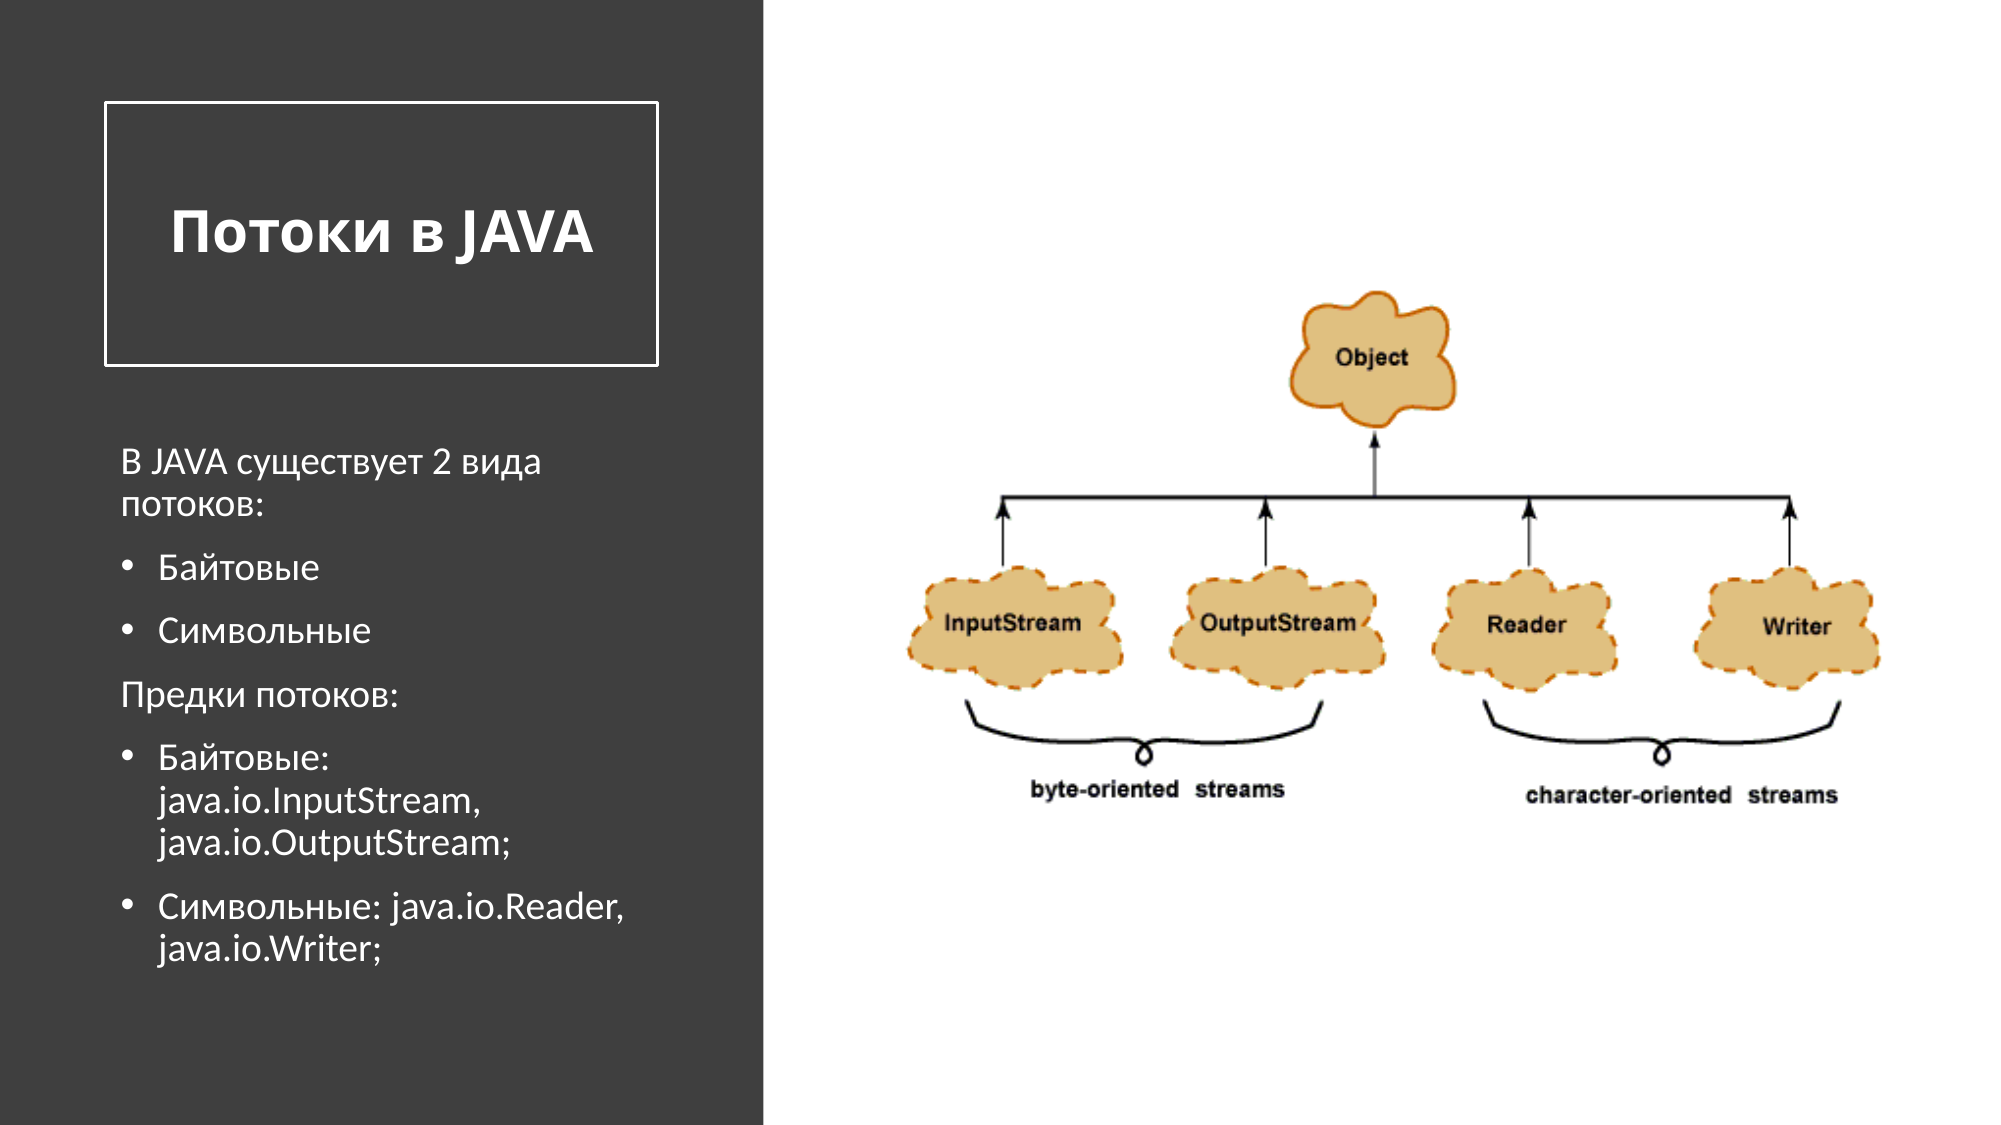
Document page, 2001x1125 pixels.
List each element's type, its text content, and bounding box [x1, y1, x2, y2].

list В JAVA существует 2 вида потоков: Байтовые Символьные Предки потоков: Байтовые: java.io.InputStream, java.io.OutputStream; Символьные: java.io.Reader, java.io.Writer; [105, 432, 658, 994]
text_box [0, 0, 764, 1125]
title Потоки в JAVA [105, 102, 658, 366]
picture [869, 260, 1895, 839]
